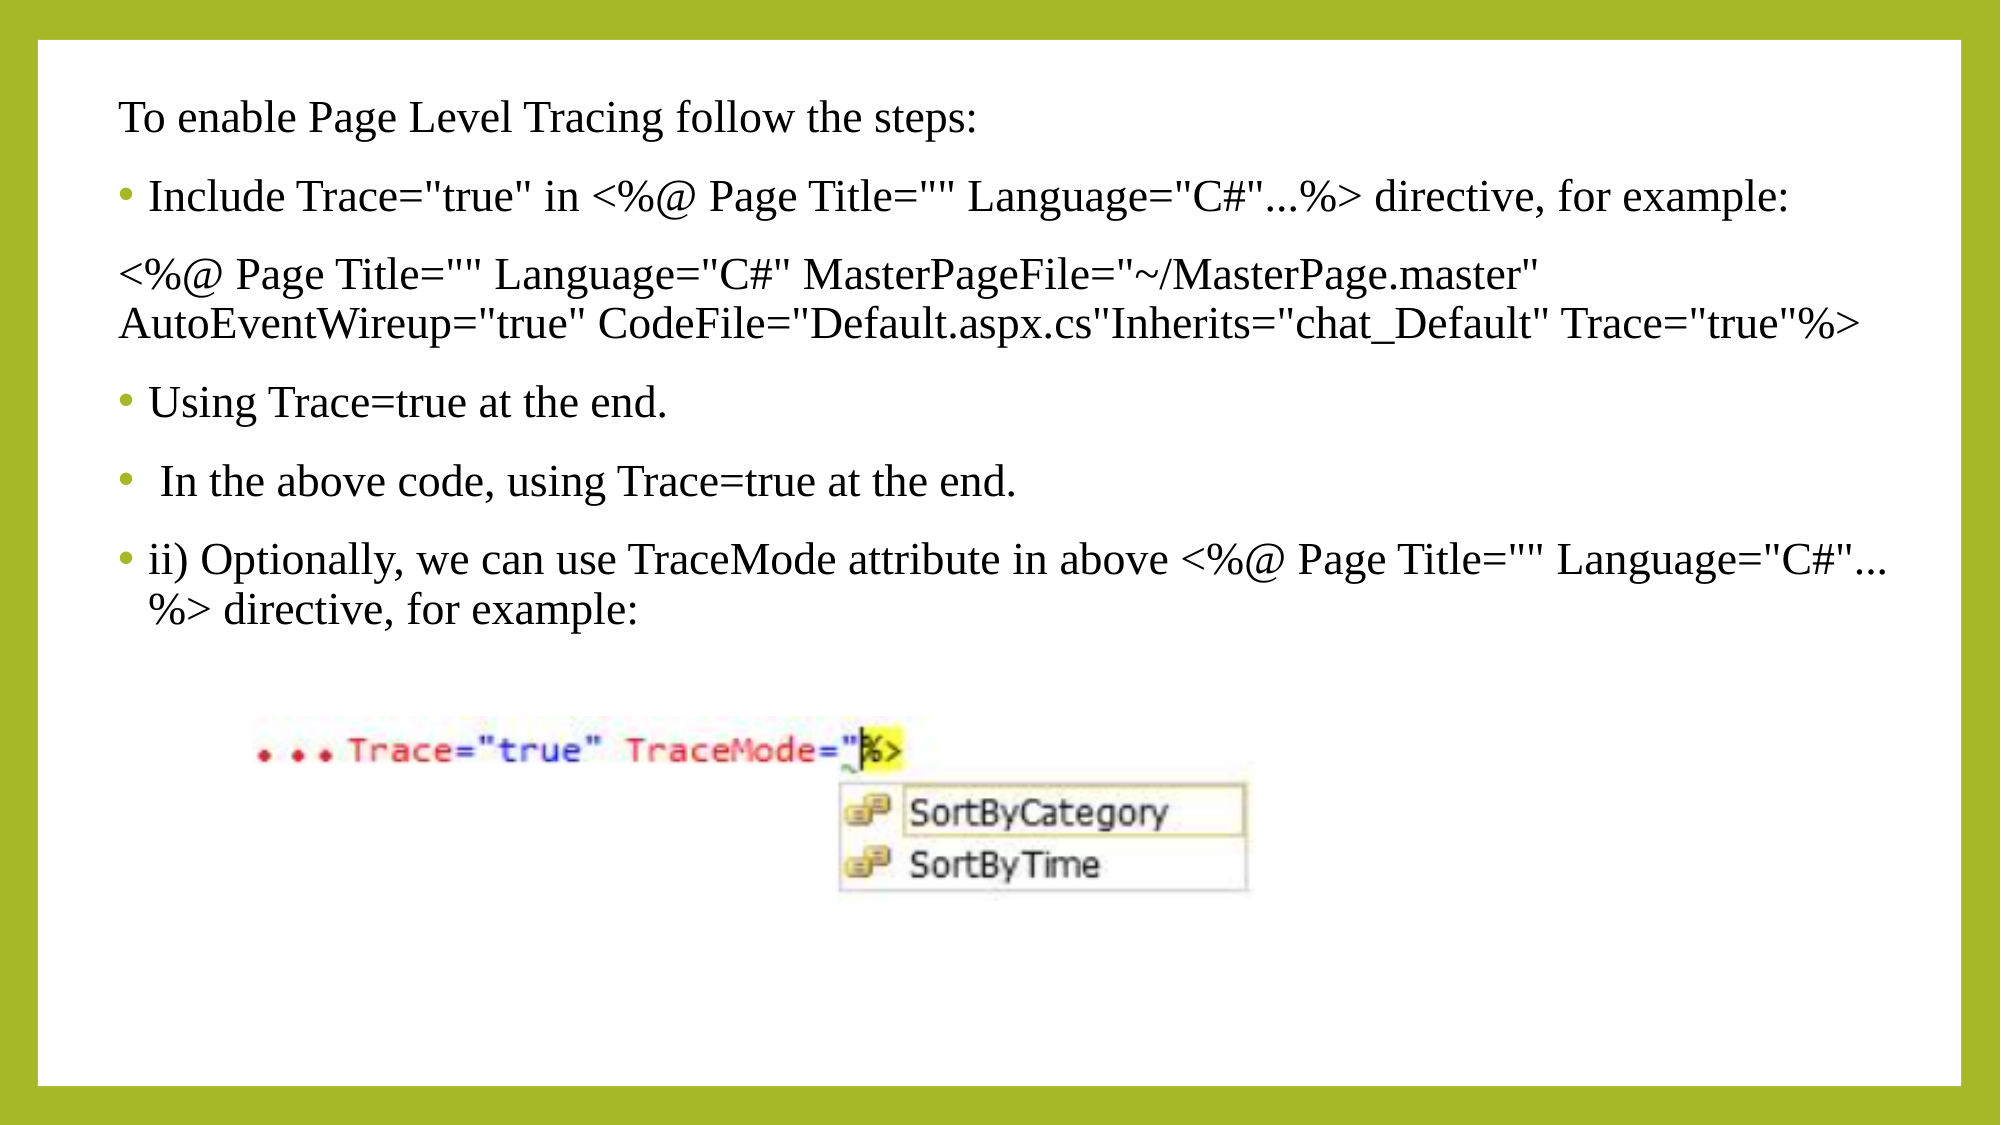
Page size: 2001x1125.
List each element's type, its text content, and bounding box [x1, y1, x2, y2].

list To enable Page Level Tracing follow the steps: Include Trace="true" in <%@ Page Title="" Language="C#"...%> directive, for example: <%@ Page Title="" Language="C#" MasterPageFile="~/MasterPage.master" AutoEventWireup="true" CodeFile="Default.aspx.cs"Inherits="chat_Default" Trace="true"%> Using Trace=true at the end. In the above code, using Trace=true at the end. ii) Optionally, we can use TraceMode attribute in above <%@ Page Title="" Language="C#"...%> directive, for example: [95, 85, 1929, 1061]
picture [236, 716, 1267, 936]
